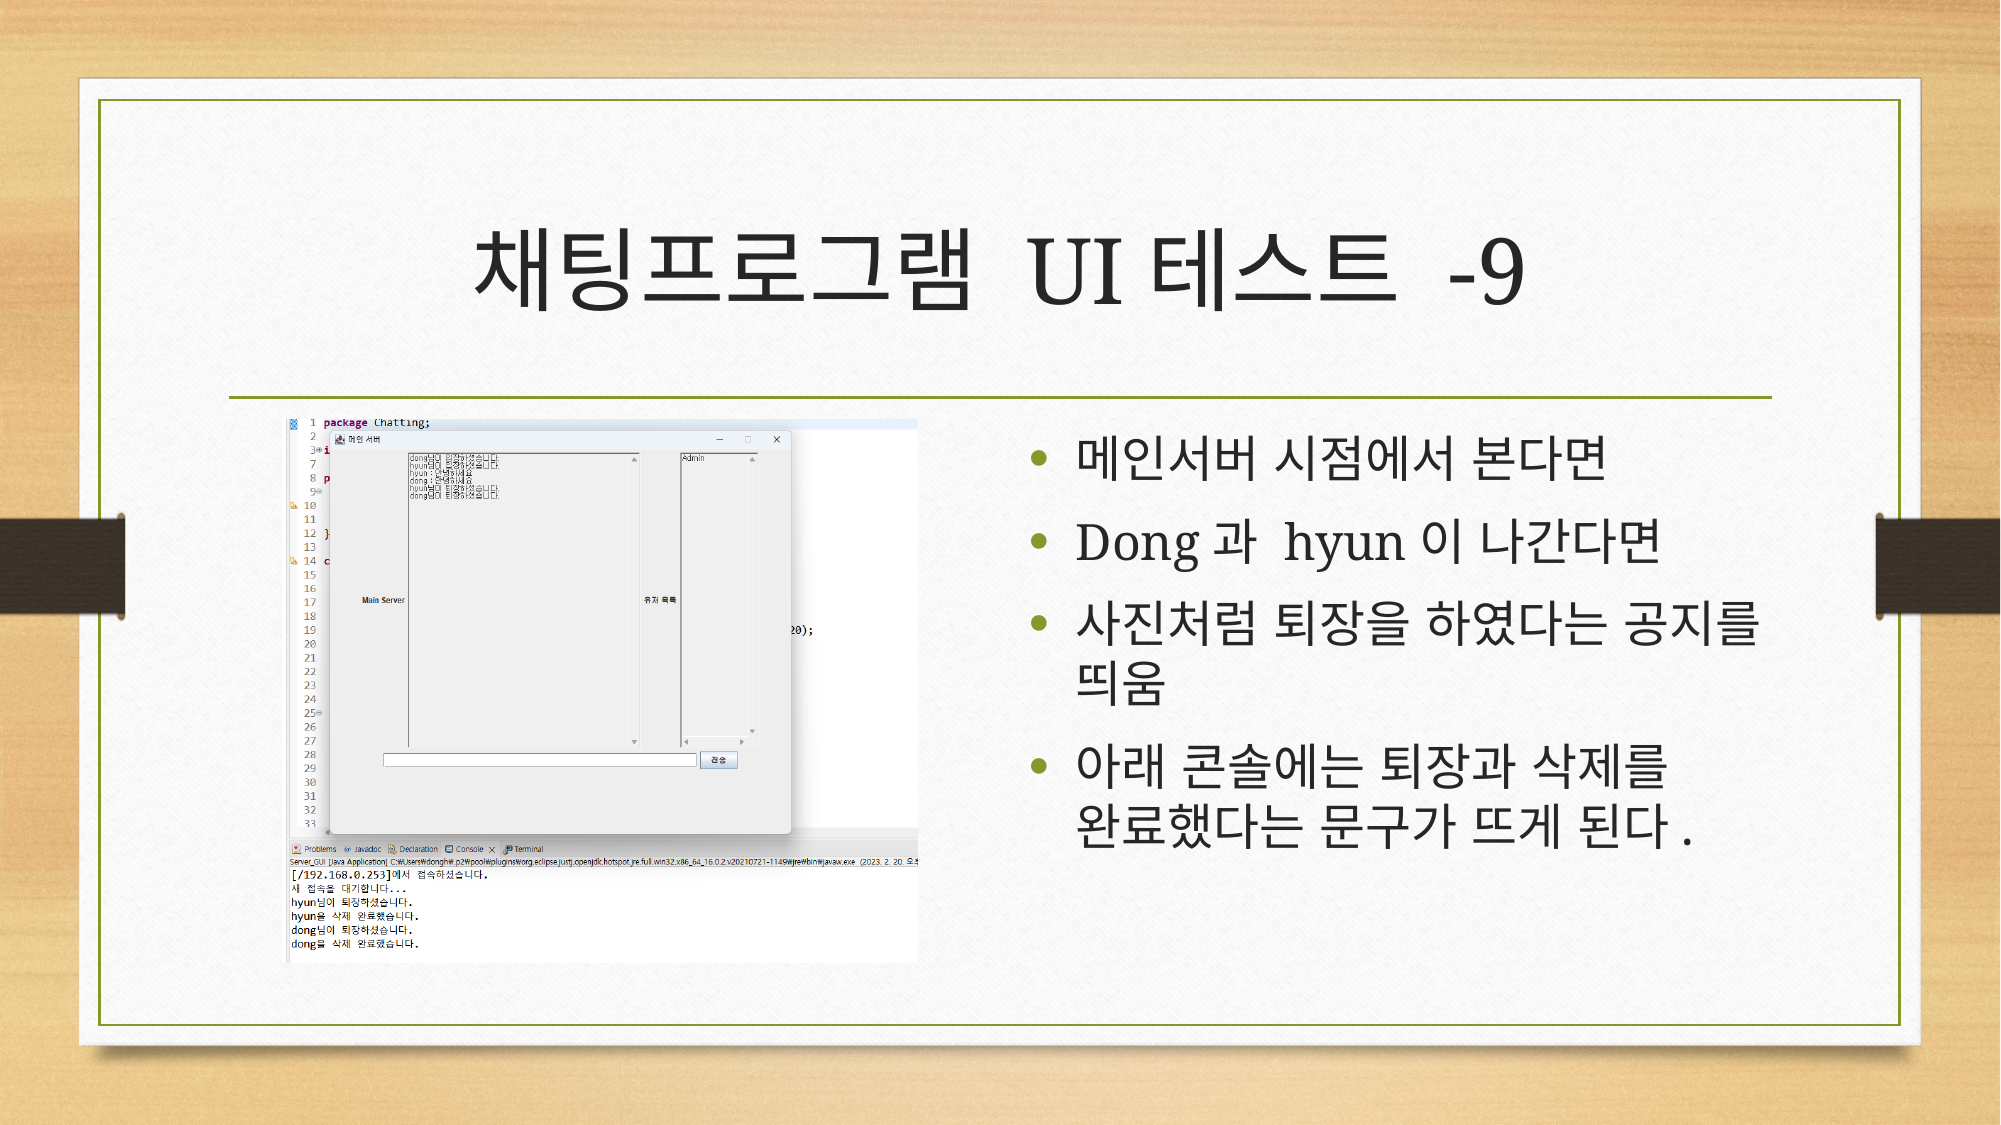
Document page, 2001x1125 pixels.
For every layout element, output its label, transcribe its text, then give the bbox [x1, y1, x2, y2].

picture [0, 0, 2001, 1125]
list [282, 419, 918, 964]
title 채팅프로그램 UI테스트 -9 [212, 161, 1788, 375]
list 메인서버 시점에서 본다면 Dong과 hyun이 나간다면 사진처럼 퇴장을 하였다는 공지를 띄움 아래 콘솔에는 퇴장과 삭제를 완료했다는 문구가 뜨게 된다. [1013, 420, 1788, 963]
